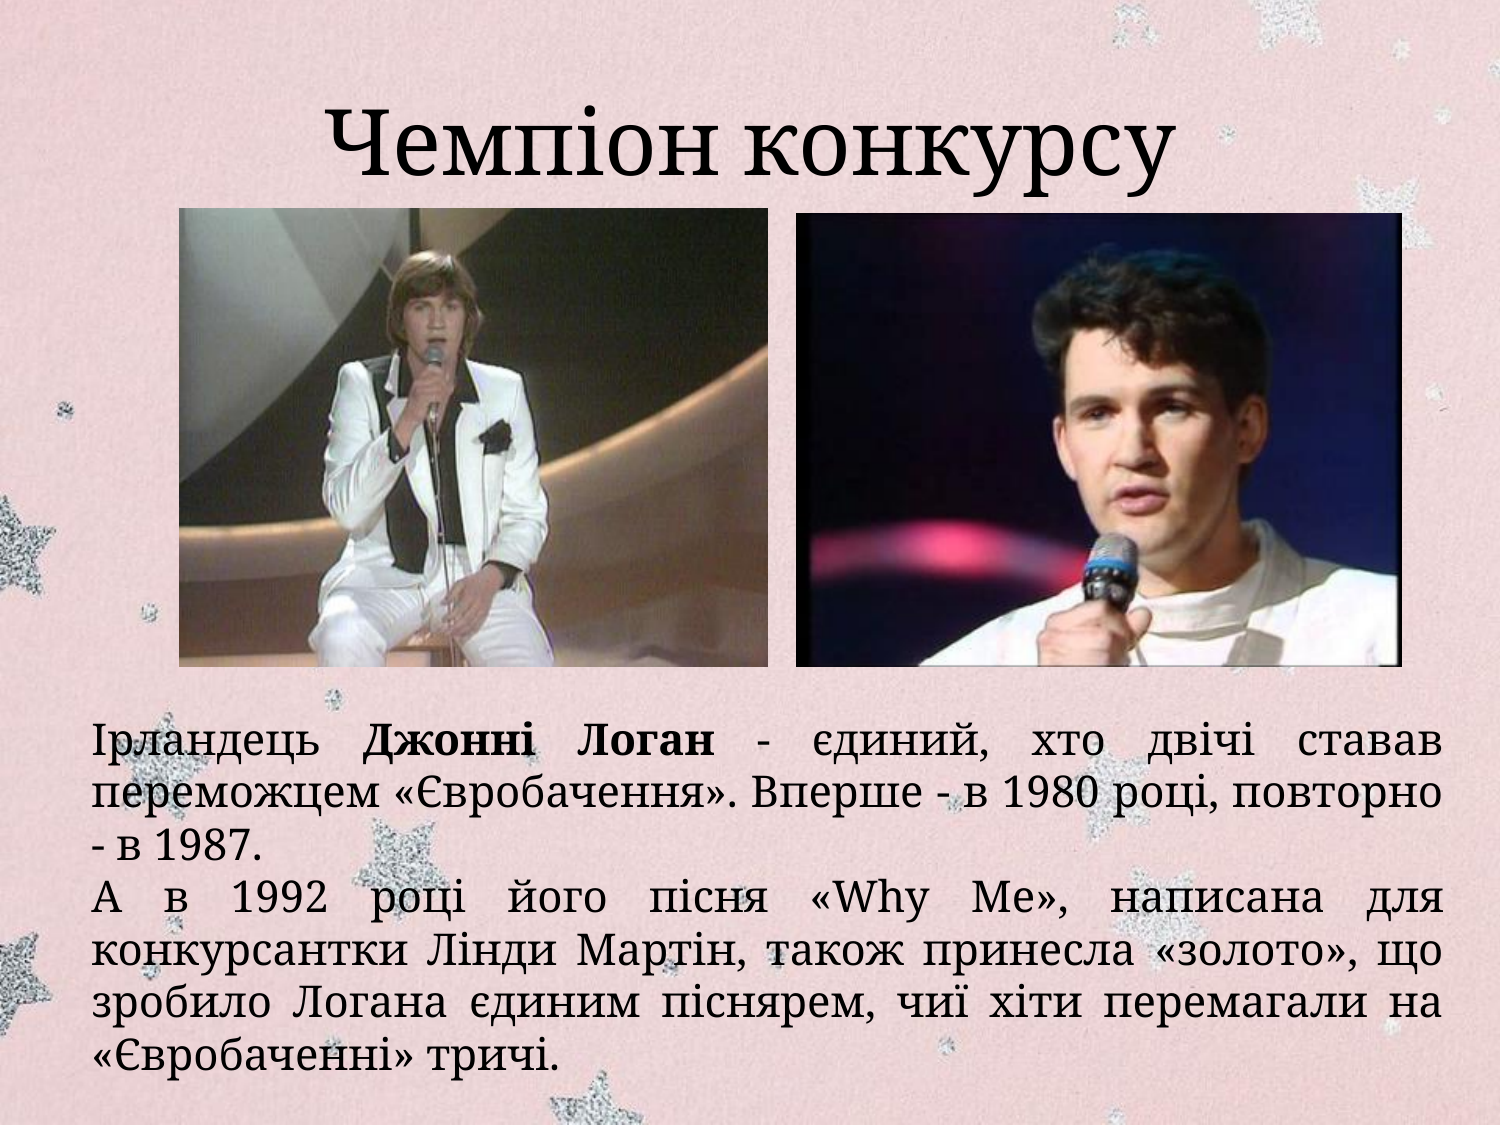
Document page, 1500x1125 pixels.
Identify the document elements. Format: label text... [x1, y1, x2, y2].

picture [0, 0, 1500, 1125]
title Чемпіон конкурсу [75, 45, 1425, 233]
text_box Ірландець Джонні Логан - єдиний, хто двічі ставав переможцем «Євробачення». Вперше - в 1980 році, повторно - в 1987. А в 1992 році його пісня «Why Me», написана для конкурсантки Лінди Мартін, також принесла «золото», що зробило Логана єдиним піснярем, чиї хіти перемагали на «Євробаченні» тричі. [76, 704, 1459, 1087]
